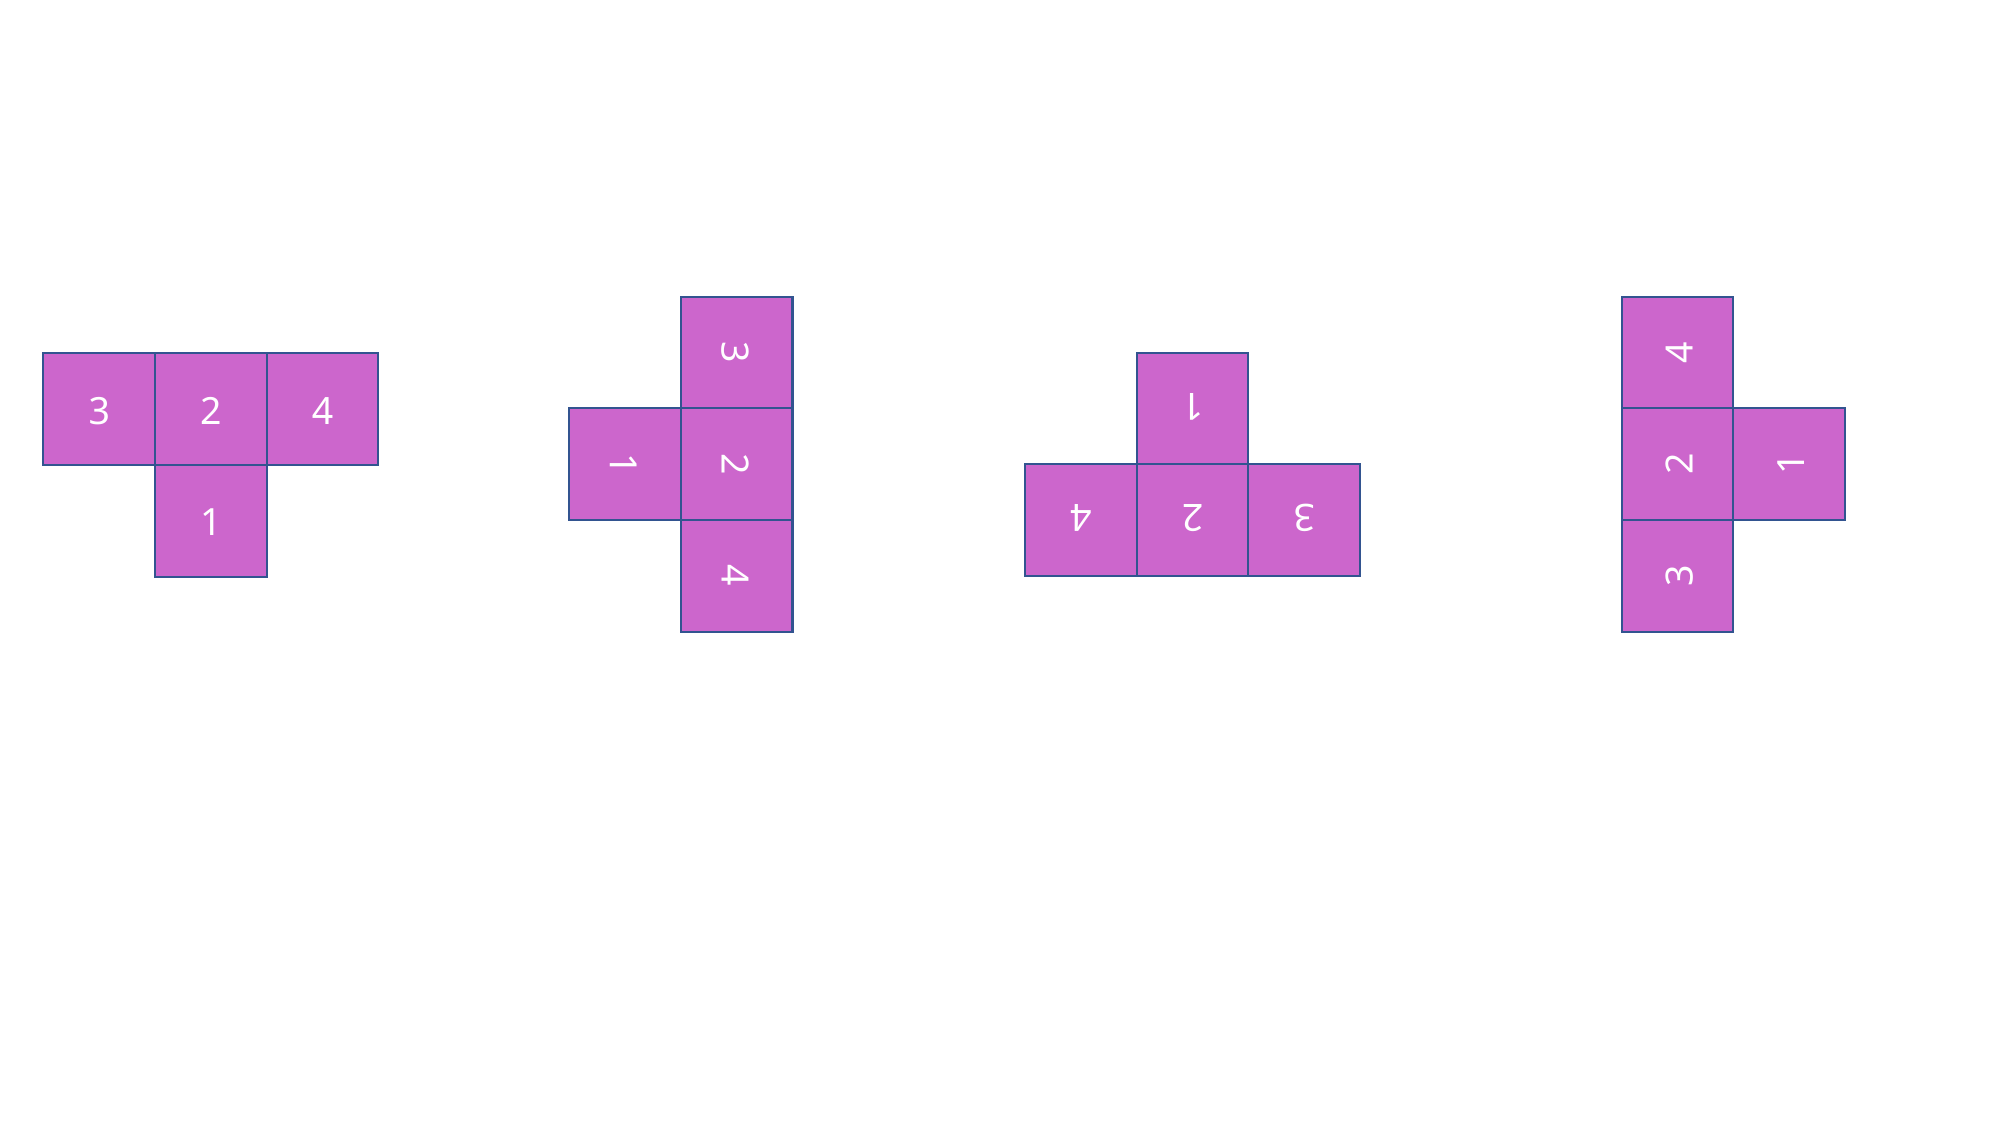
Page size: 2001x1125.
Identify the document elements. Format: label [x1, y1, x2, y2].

text_box [1024, 352, 1361, 576]
text_box [1565, 352, 1901, 576]
text_box [43, 353, 379, 577]
text_box [513, 352, 849, 576]
